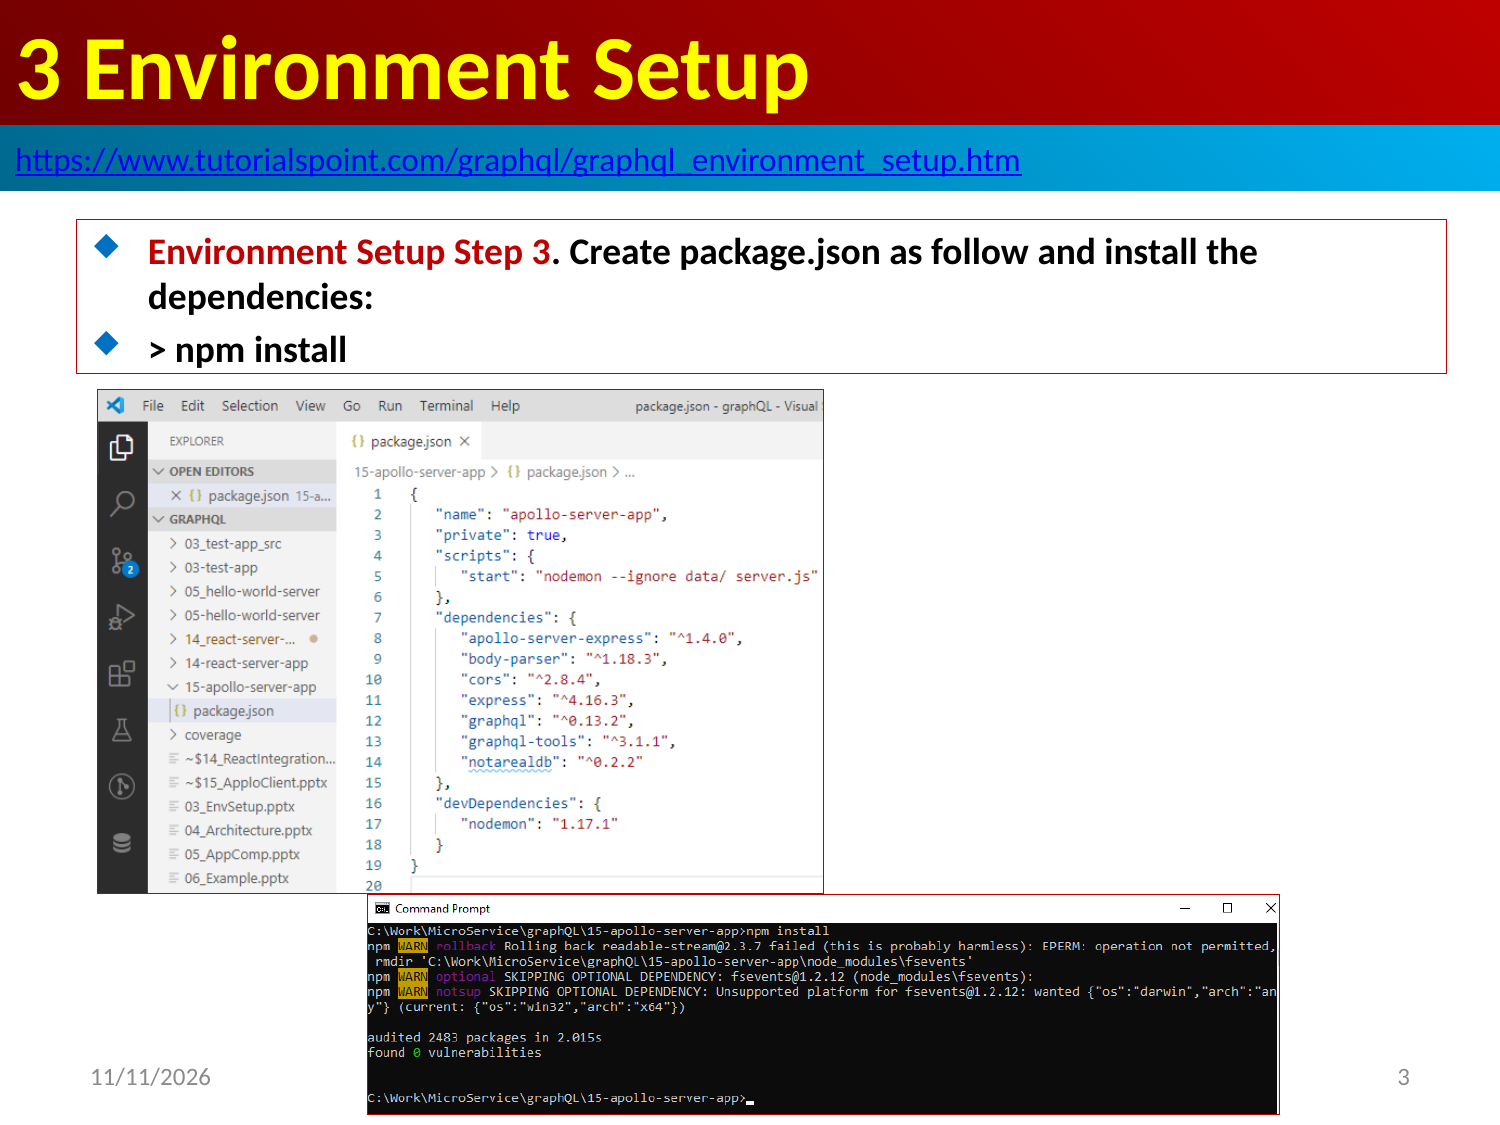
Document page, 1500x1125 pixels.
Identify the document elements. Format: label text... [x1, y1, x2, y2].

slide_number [75, 1042, 362, 1109]
slide_number 3 [1285, 1042, 1425, 1109]
subtitle Environment Setup Step 3. Create package.json as follow and install the dependencies: > npm install [76, 219, 1447, 374]
title 3 Environment Setup [0, 0, 1500, 125]
text_box https://www.tutorialspoint.com/graphql/graphql_environment_setup.htm [0, 125, 1500, 191]
picture [96, 389, 1280, 1116]
